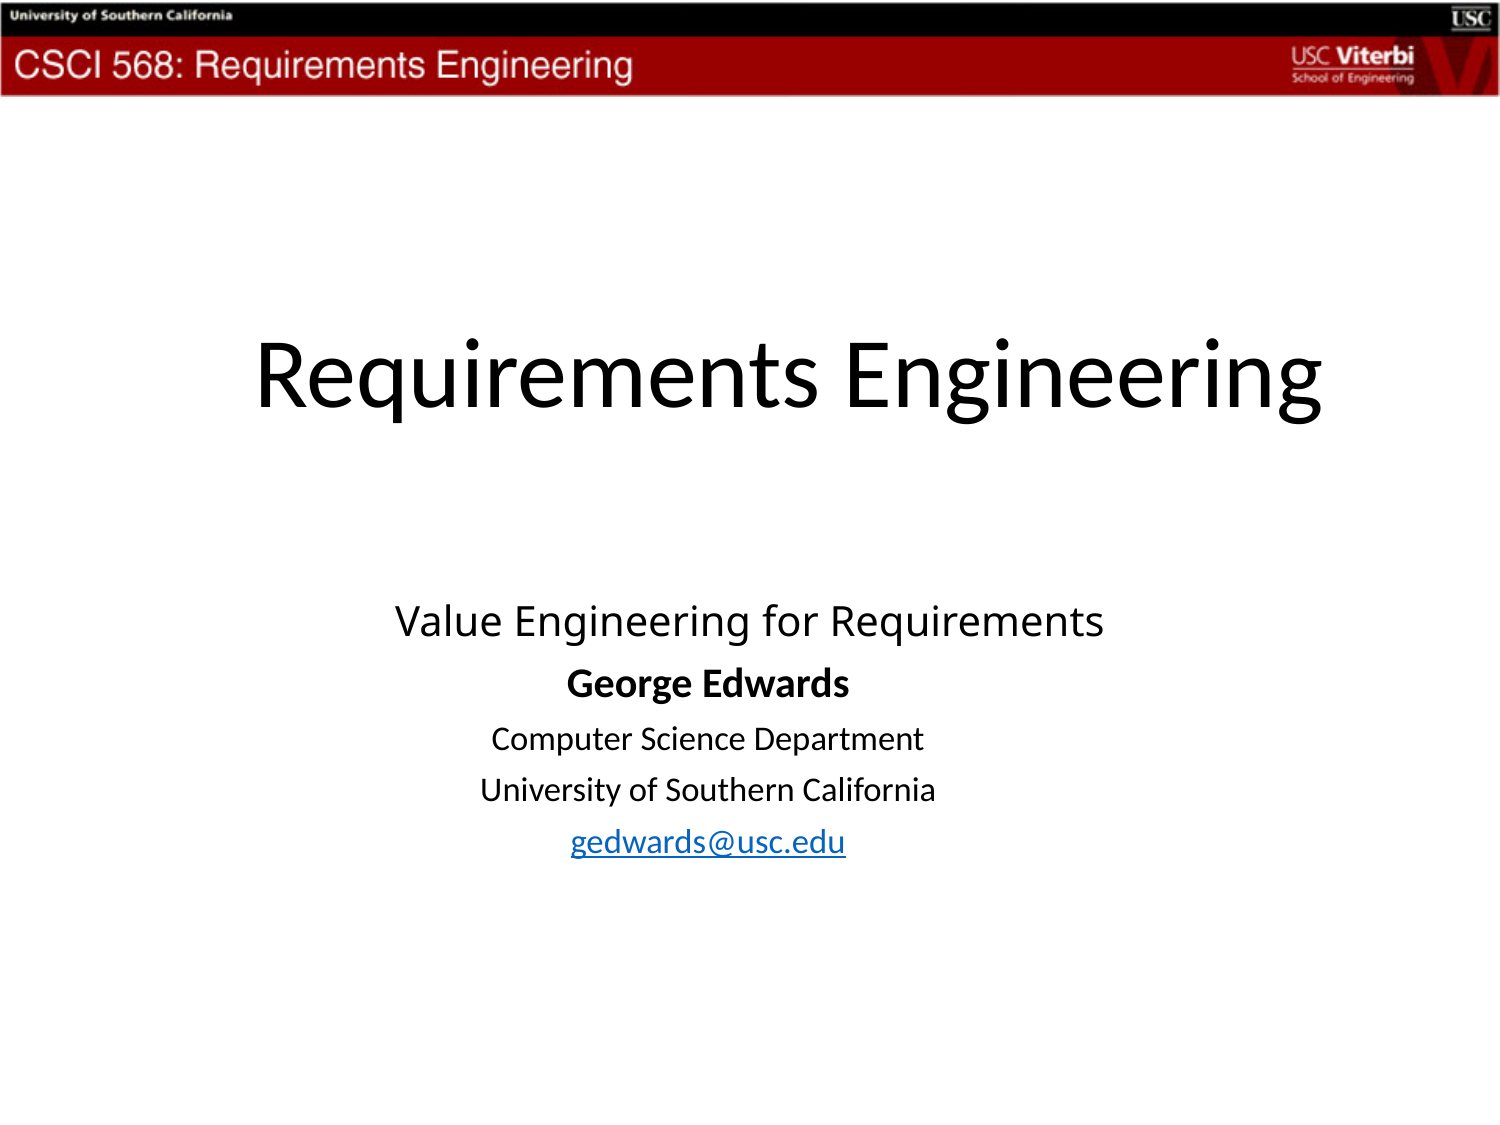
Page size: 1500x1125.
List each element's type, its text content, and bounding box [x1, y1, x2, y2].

subtitle George Edwards Computer Science Department University of Southern California gedwards@usc.edu [70, 653, 1346, 871]
text_box Requirements Engineering [239, 299, 1340, 435]
title Value Engineering for Requirements [187, 587, 1313, 653]
picture [0, 2, 1500, 97]
